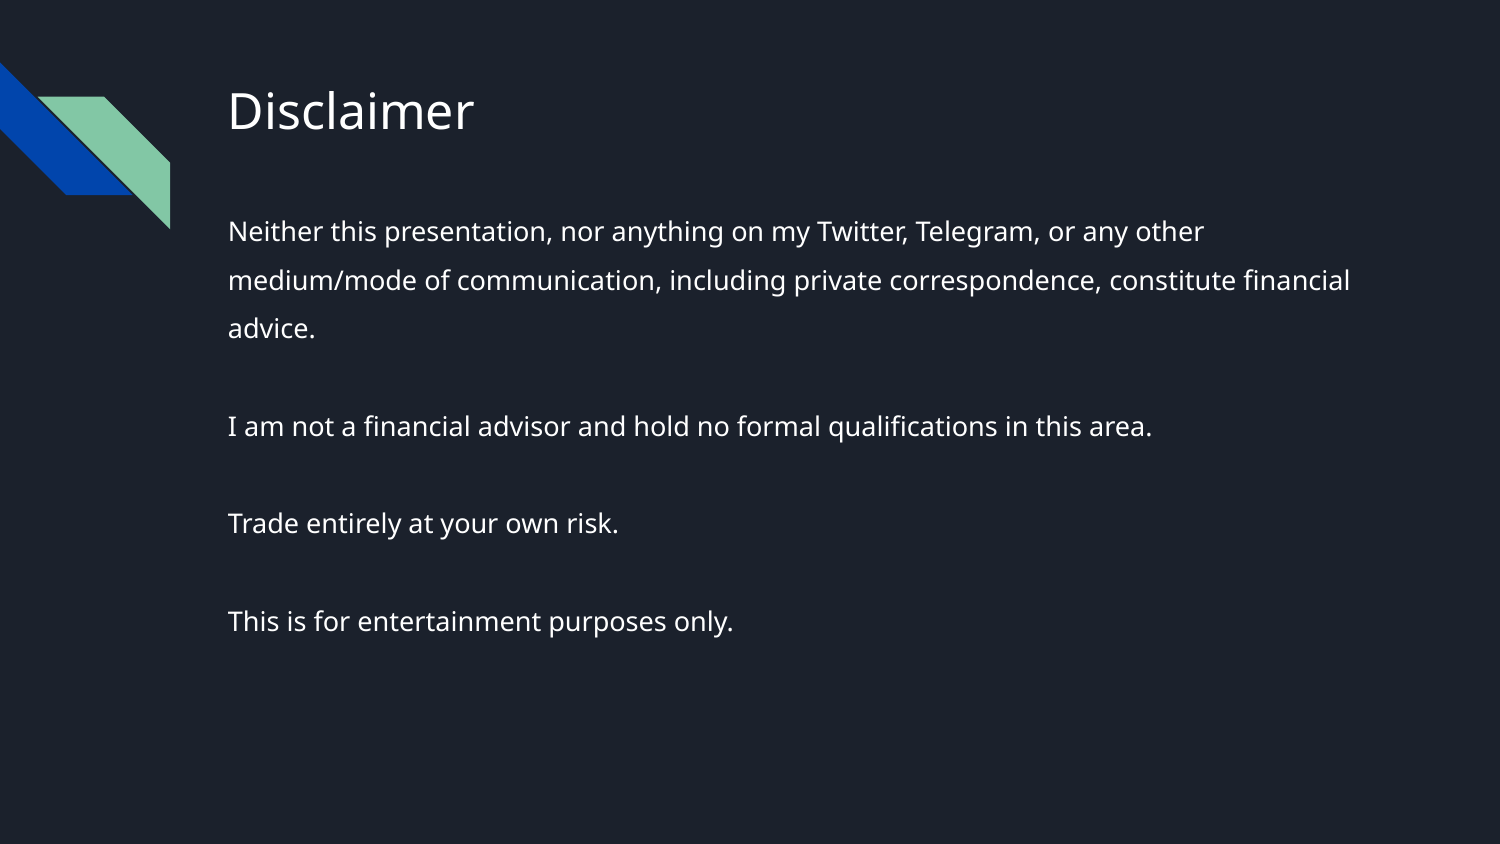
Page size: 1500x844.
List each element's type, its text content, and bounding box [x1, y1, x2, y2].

title Disclaimer [212, 64, 1368, 183]
list Neither this presentation, nor anything on my Twitter, Telegram, or any other medium/mode of communication, including private correspondence, constitute financial advice. I am not a financial advisor and hold no formal qualifications in this area. Trade entirely at your own risk. This is for entertainment purposes only. [212, 183, 1368, 661]
